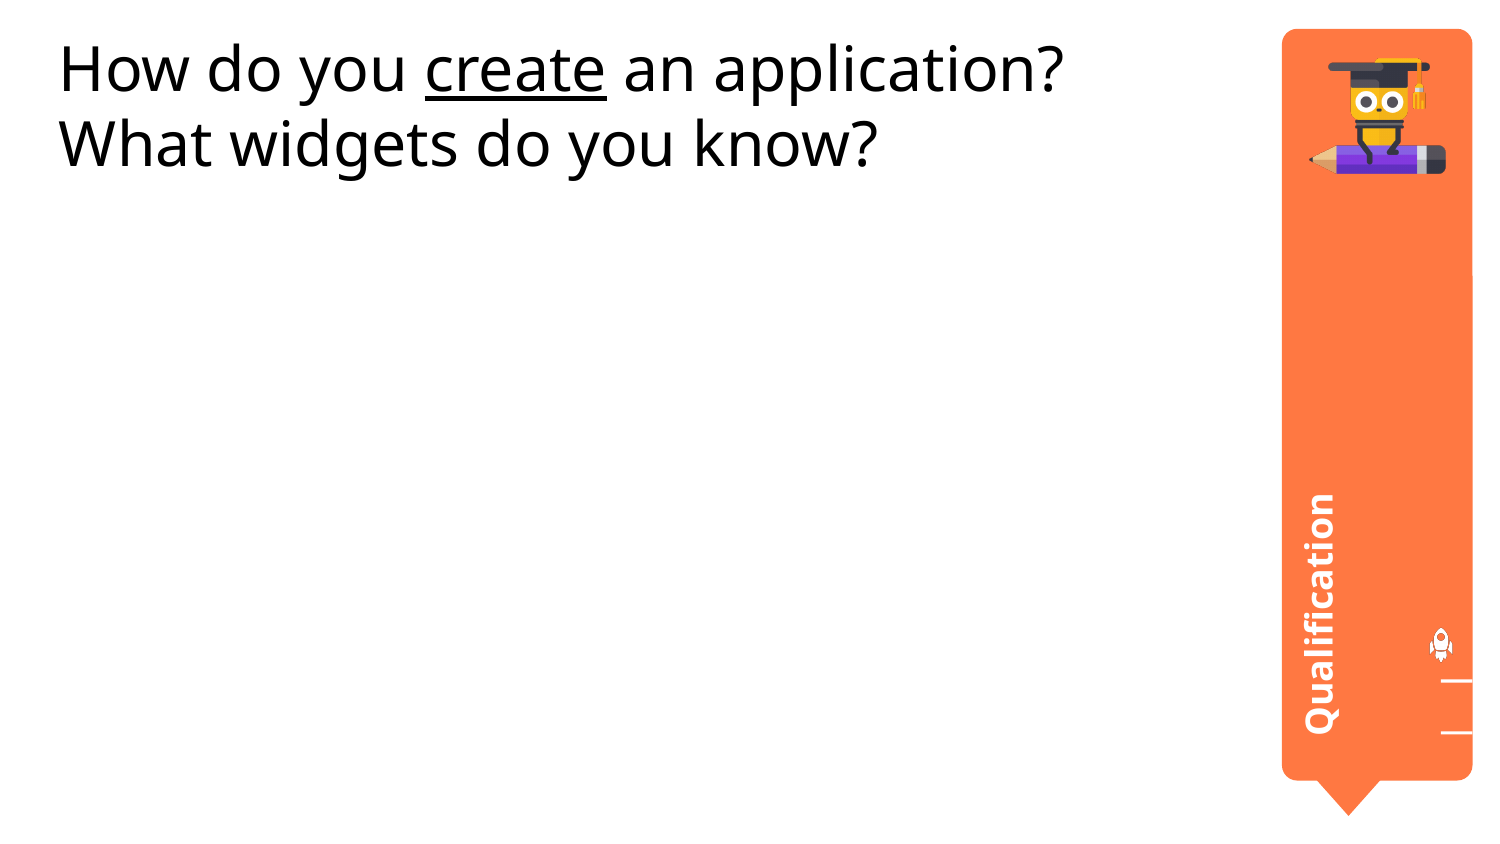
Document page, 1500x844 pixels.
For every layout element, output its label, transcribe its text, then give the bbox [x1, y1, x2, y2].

text_box How do you create an application? What widgets do you know? [59, 28, 1245, 422]
picture [1423, 621, 1459, 668]
picture [1281, 26, 1473, 208]
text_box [1281, 215, 1473, 817]
